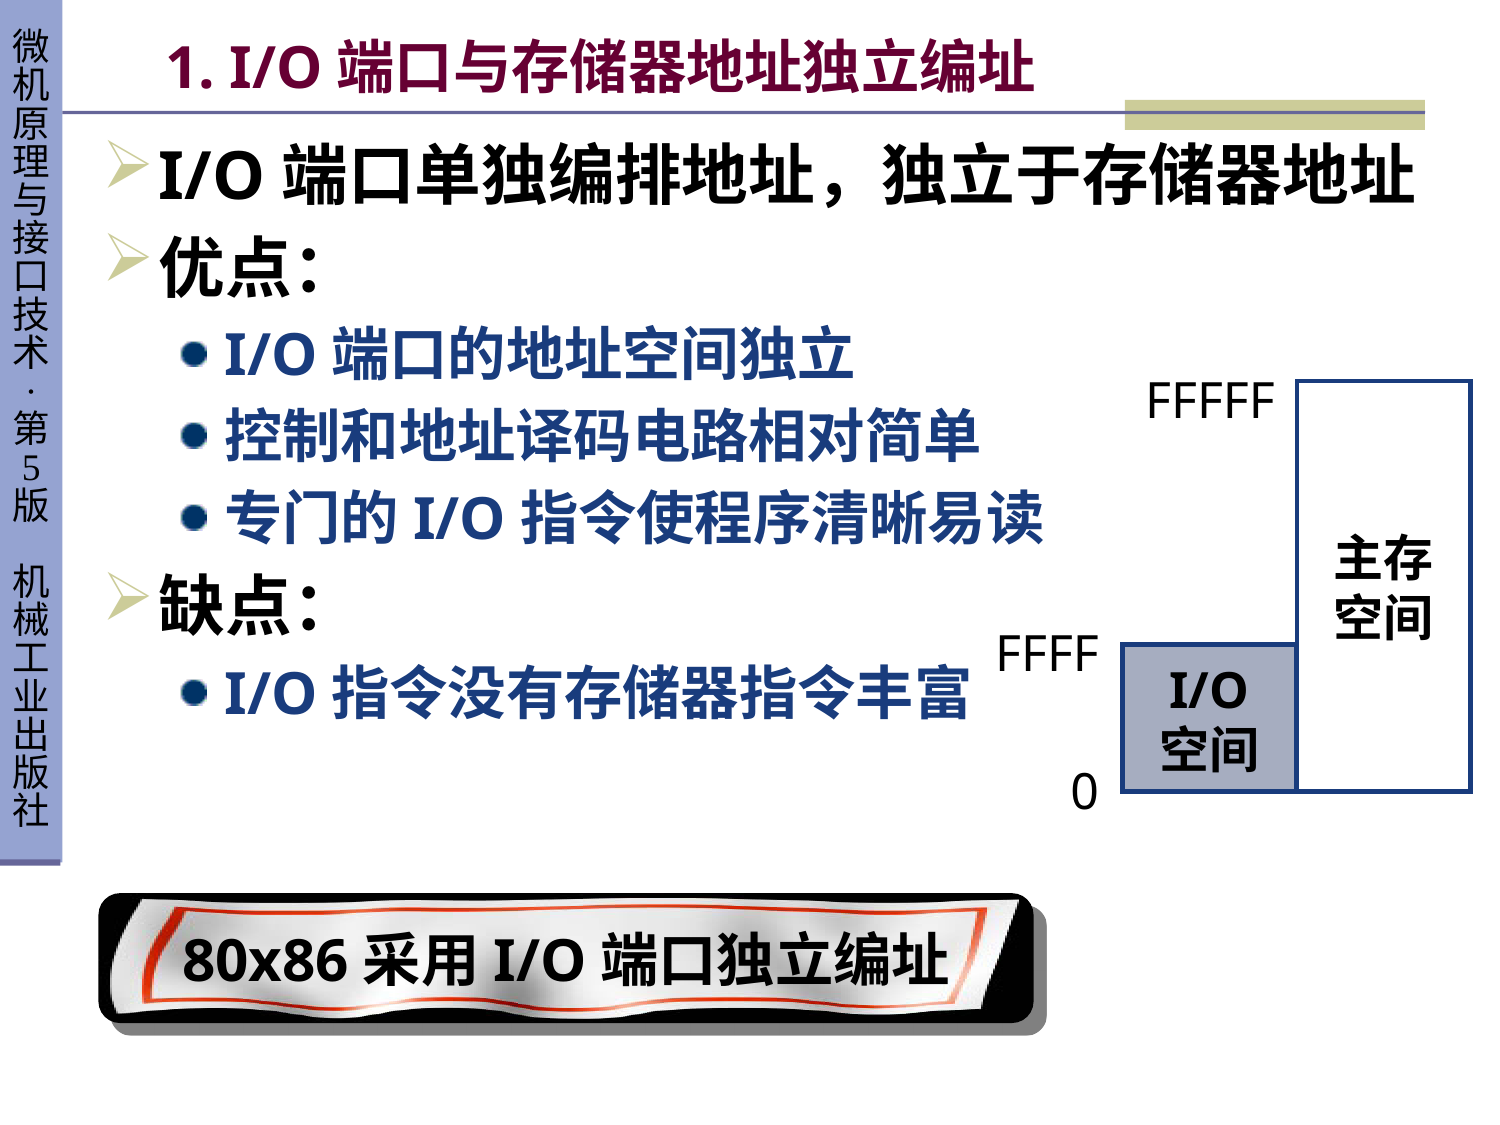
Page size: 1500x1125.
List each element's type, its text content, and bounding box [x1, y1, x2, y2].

picture [177, 676, 207, 706]
picture [177, 338, 207, 367]
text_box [979, 361, 1471, 828]
picture [177, 419, 207, 449]
picture [177, 501, 207, 531]
text_box 80x86采用I/O端口独立编址 [98, 893, 1034, 1024]
title 1. I/O端口与存储器地址独立编址 [149, 24, 1426, 105]
list I/O端口单独编排地址，独立于存储器地址 优点： I/O端口的地址空间独立 控制和地址译码电路相对简单 专门的I/O指令使程序清晰易读 缺点： I/O指令没有存储器指令丰富 [87, 124, 1451, 1051]
